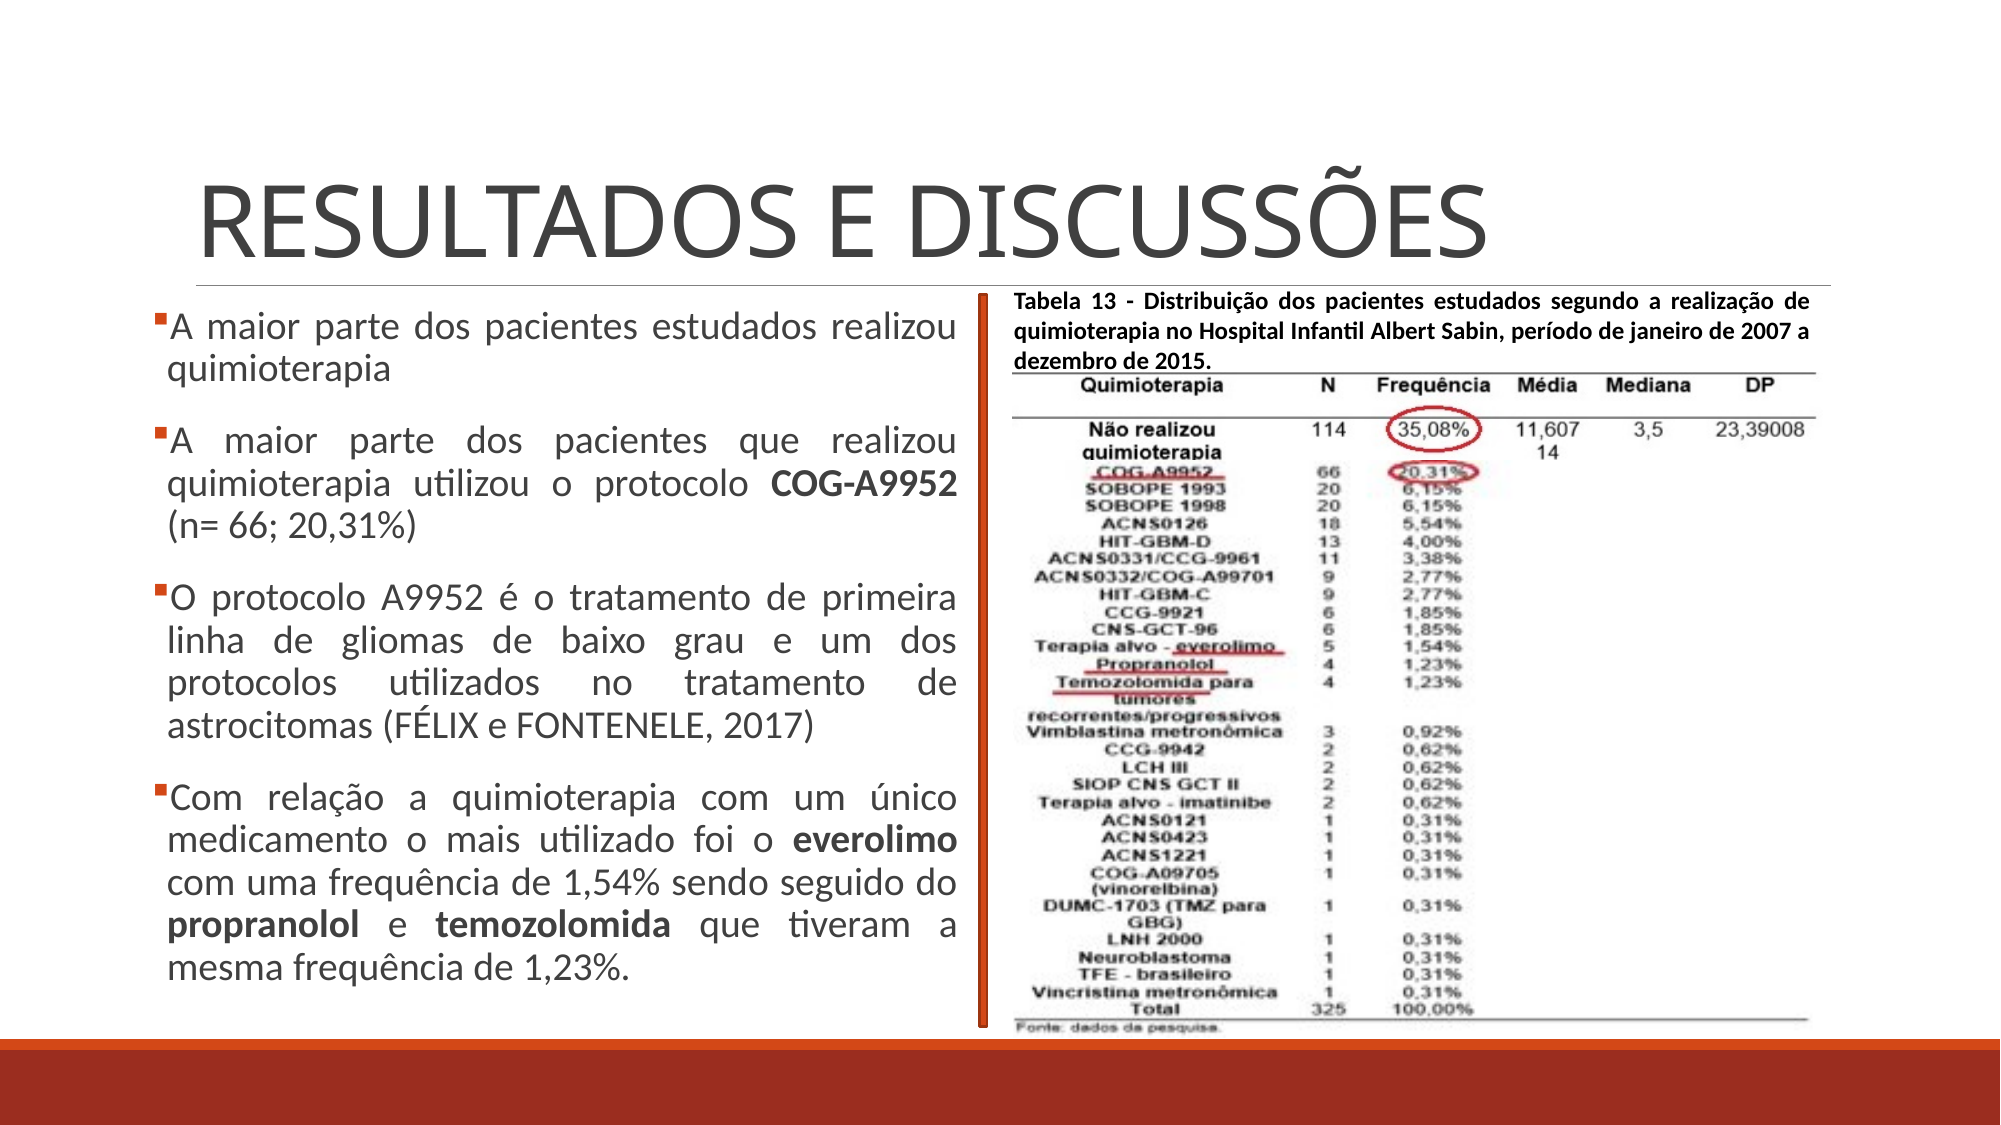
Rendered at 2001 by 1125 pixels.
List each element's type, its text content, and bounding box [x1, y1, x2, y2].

title RESULTADOS E DISCUSSÕES [180, 47, 1830, 285]
text_box Tabela 13 - Distribuição dos pacientes estudados segundo a realização de quimioterapia no Hospital Infantil Albert Sabin, período de janeiro de 2007 a dezembro de 2015. [998, 277, 1827, 383]
list A maior parte dos pacientes estudados realizou quimioterapia A maior parte dos pacientes que realizou quimioterapia utilizou o protocolo COG-A9952 (n= 66; 20,31%) O protocolo A9952 é o tratamento de primeira linha de gliomas de baixo grau e um dos protocolos utilizados no tratamento de astrocitomas (FÉLIX e FONTENELE, 2017) Com relação a quimioterapia com um único medicamento o mais utilizado foi o everolimo com uma frequência de 1,54% sendo seguido do propranolol e temozolomida que tiveram a mesma frequência de 1,23%. [151, 297, 959, 1032]
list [1012, 371, 1824, 467]
text_box [978, 293, 988, 1028]
picture [1012, 459, 1816, 1038]
